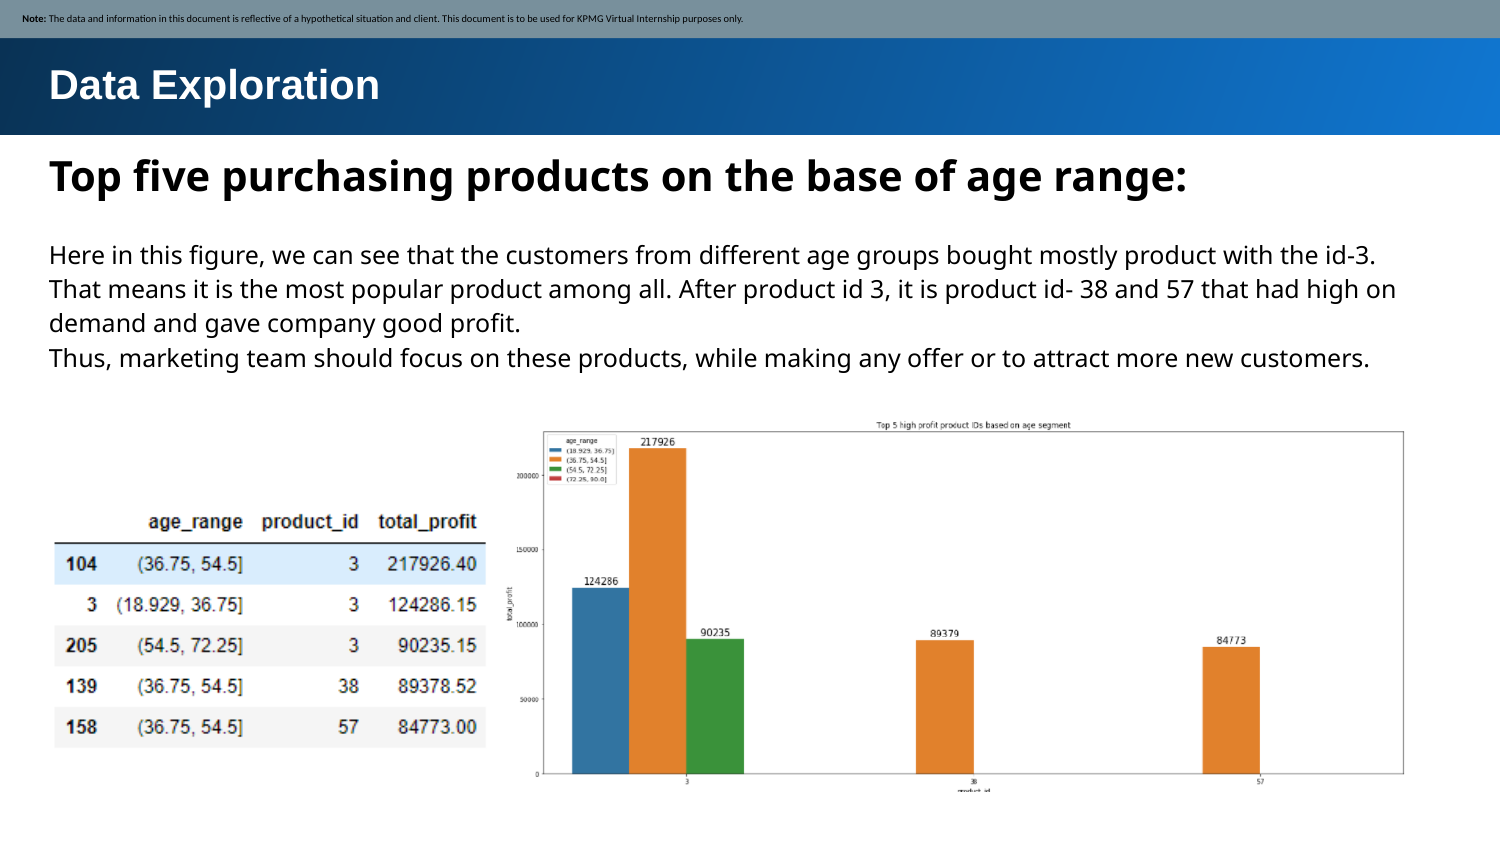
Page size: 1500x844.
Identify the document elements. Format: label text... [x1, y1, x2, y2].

picture [499, 418, 1413, 793]
text_box Note: The data and information in this document is reflective of a hypothetical situation and client. This document is to be used for KPMG Virtual Internship purposes only. [0, 0, 1500, 39]
text_box Top five purchasing products on the base of age range: Here in this figure, we can see that the customers from different age groups bought mostly product with the id-3. That means it is the most popular product among all. After product id 3, it is product id- 38 and 57 that had high on demand and gave company good profit. Thus, marketing team should focus on these products, while making any offer or to attract more new customers. [33, 127, 1439, 388]
picture [47, 493, 497, 759]
text_box Data Exploration [33, 43, 1439, 124]
text_box [0, 39, 1500, 135]
